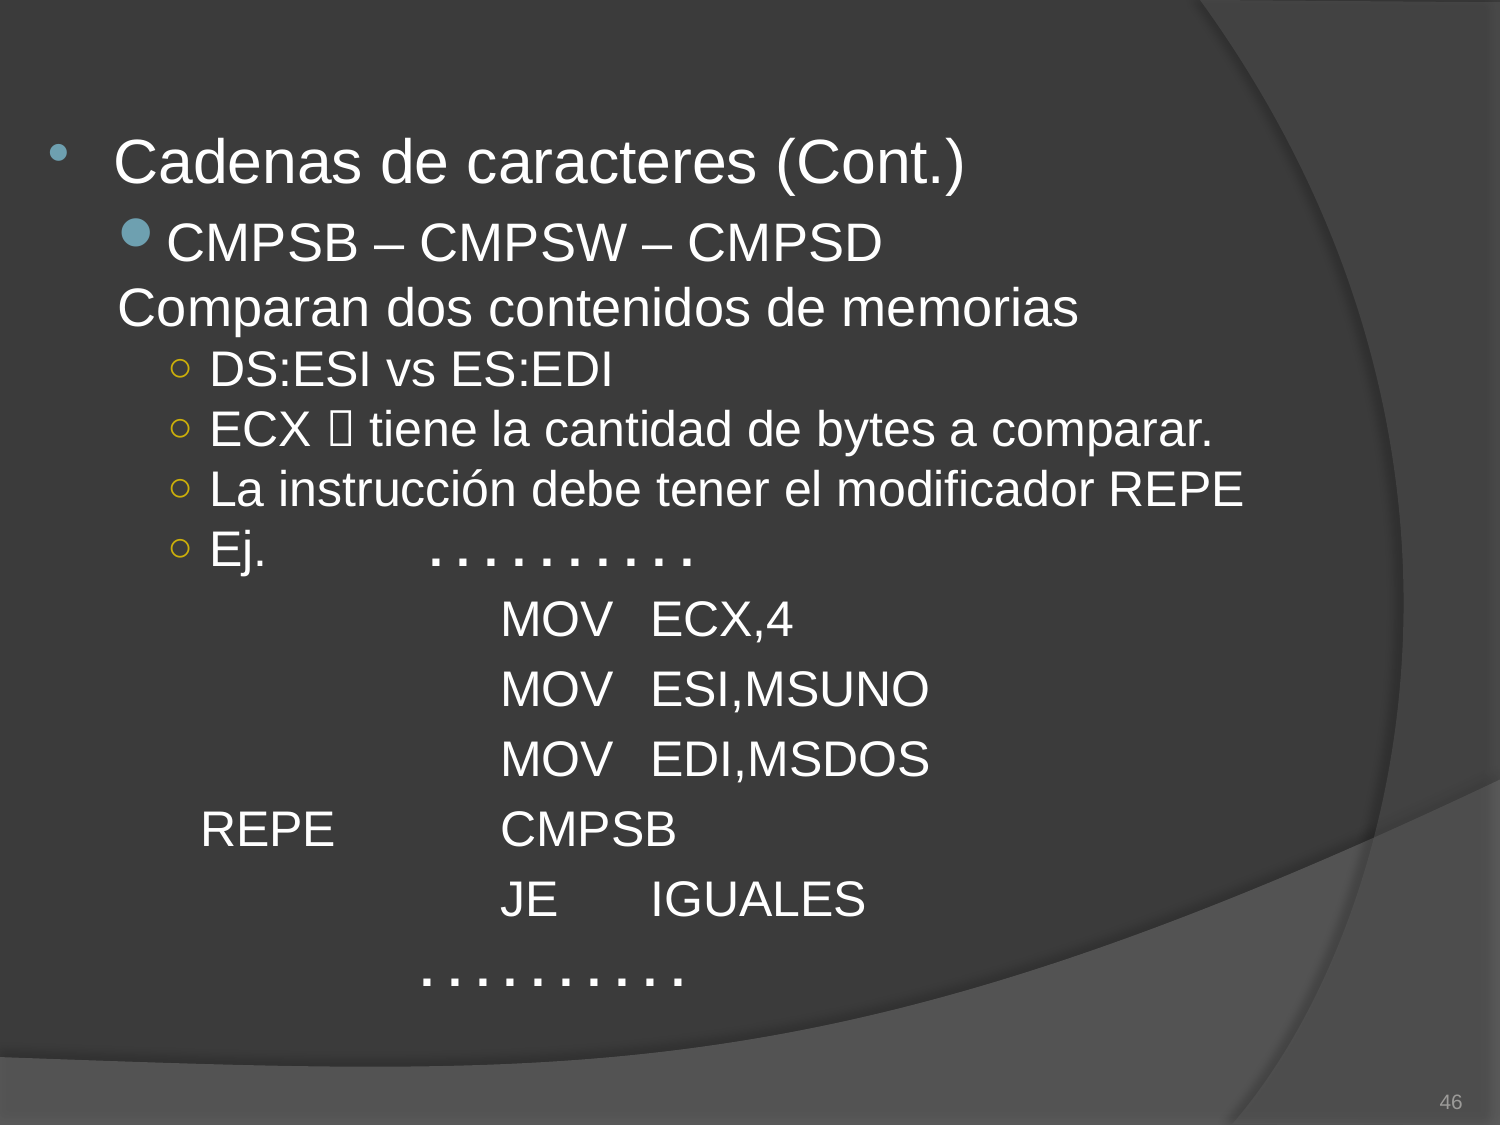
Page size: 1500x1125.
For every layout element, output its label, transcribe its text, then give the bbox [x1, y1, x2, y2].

list Cadenas de caracteres (Cont.) CMPSB – CMPSW – CMPSD Comparan dos contenidos de memorias DS:ESI vs ES:EDI ECX  tiene la cantidad de bytes a comparar. La instrucción debe tener el modificador REPE Ej. . . . . . . . . . . MOV ECX,4 MOV ESI,MSUNO MOV EDI,MSDOS REPE CMPSB JE IGUALES . . . . . . . . . . [29, 113, 1471, 1094]
slide_number 46 [1337, 1053, 1463, 1114]
